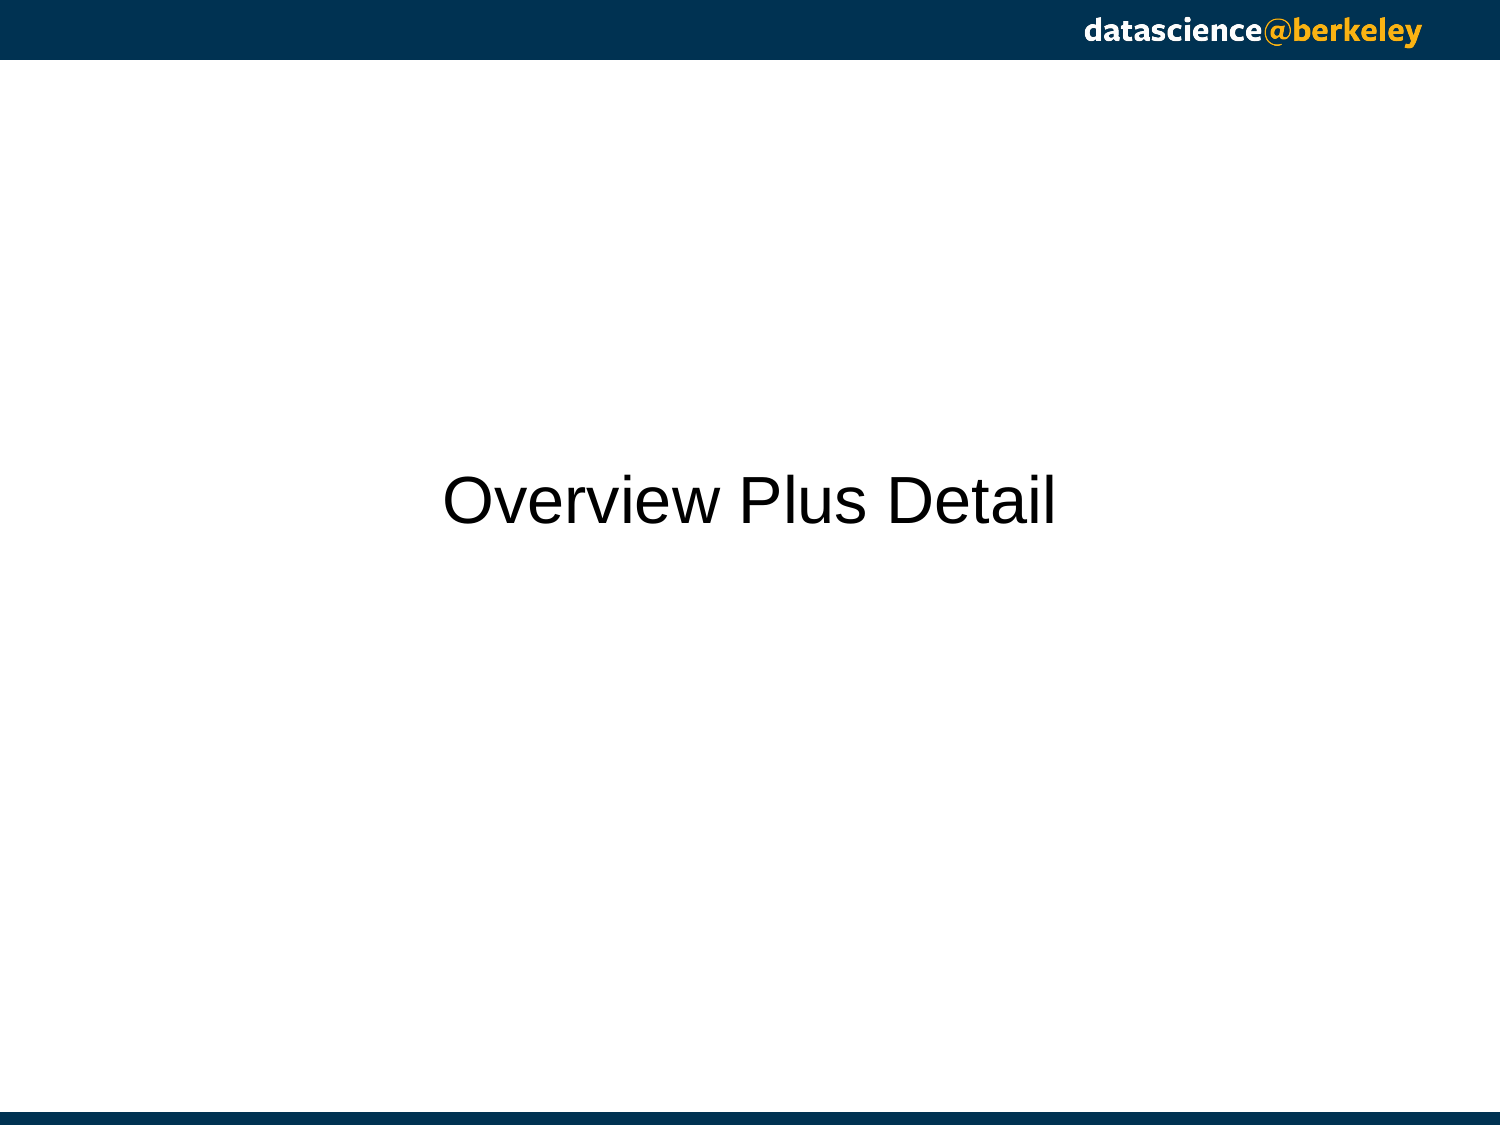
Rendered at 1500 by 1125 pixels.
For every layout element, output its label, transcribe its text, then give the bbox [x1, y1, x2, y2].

list Overview Plus Detail [75, 262, 1425, 1005]
picture [1079, 10, 1431, 52]
